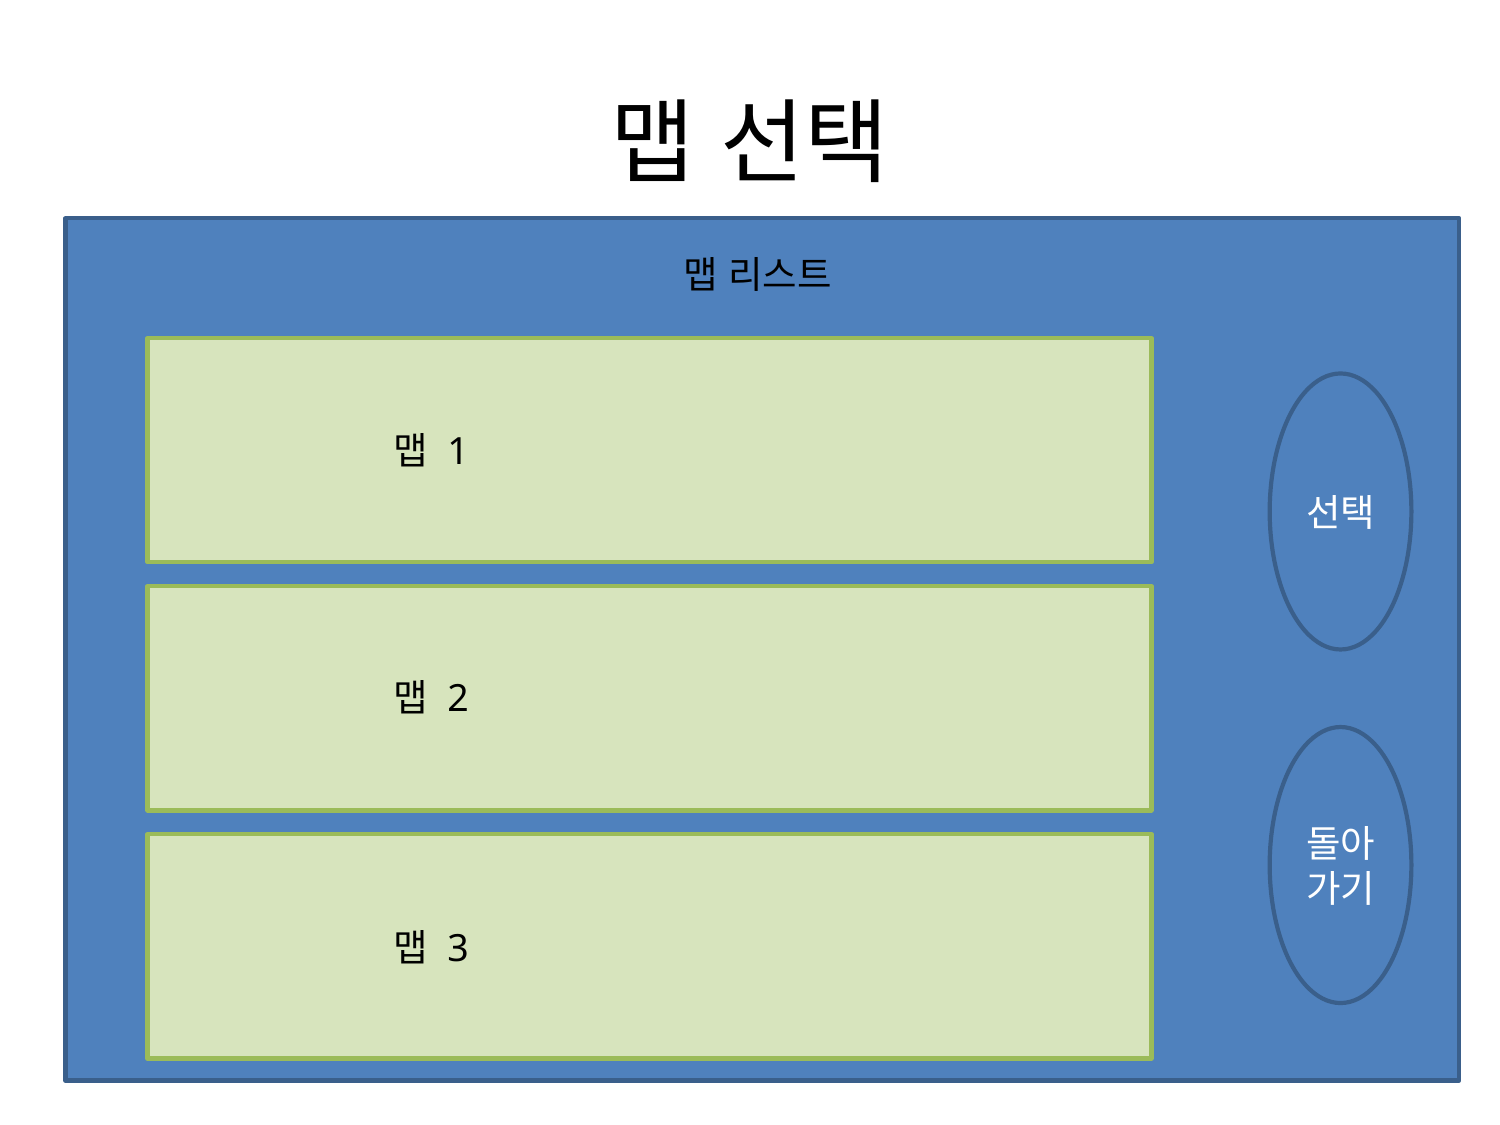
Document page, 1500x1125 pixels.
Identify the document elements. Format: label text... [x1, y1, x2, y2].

text_box 돌아가기 [1267, 724, 1414, 1006]
text_box [63, 216, 1461, 1083]
text_box 맵 3 [212, 916, 650, 976]
text_box 맵 2 [212, 666, 650, 727]
text_box [145, 336, 1154, 564]
text_box 맵 1 [212, 419, 650, 480]
title 맵 선택 [75, 45, 1425, 216]
text_box [145, 584, 1154, 813]
text_box [145, 832, 1154, 1061]
text_box 선택 [1267, 371, 1414, 652]
text_box 맵 리스트 [261, 243, 1254, 304]
